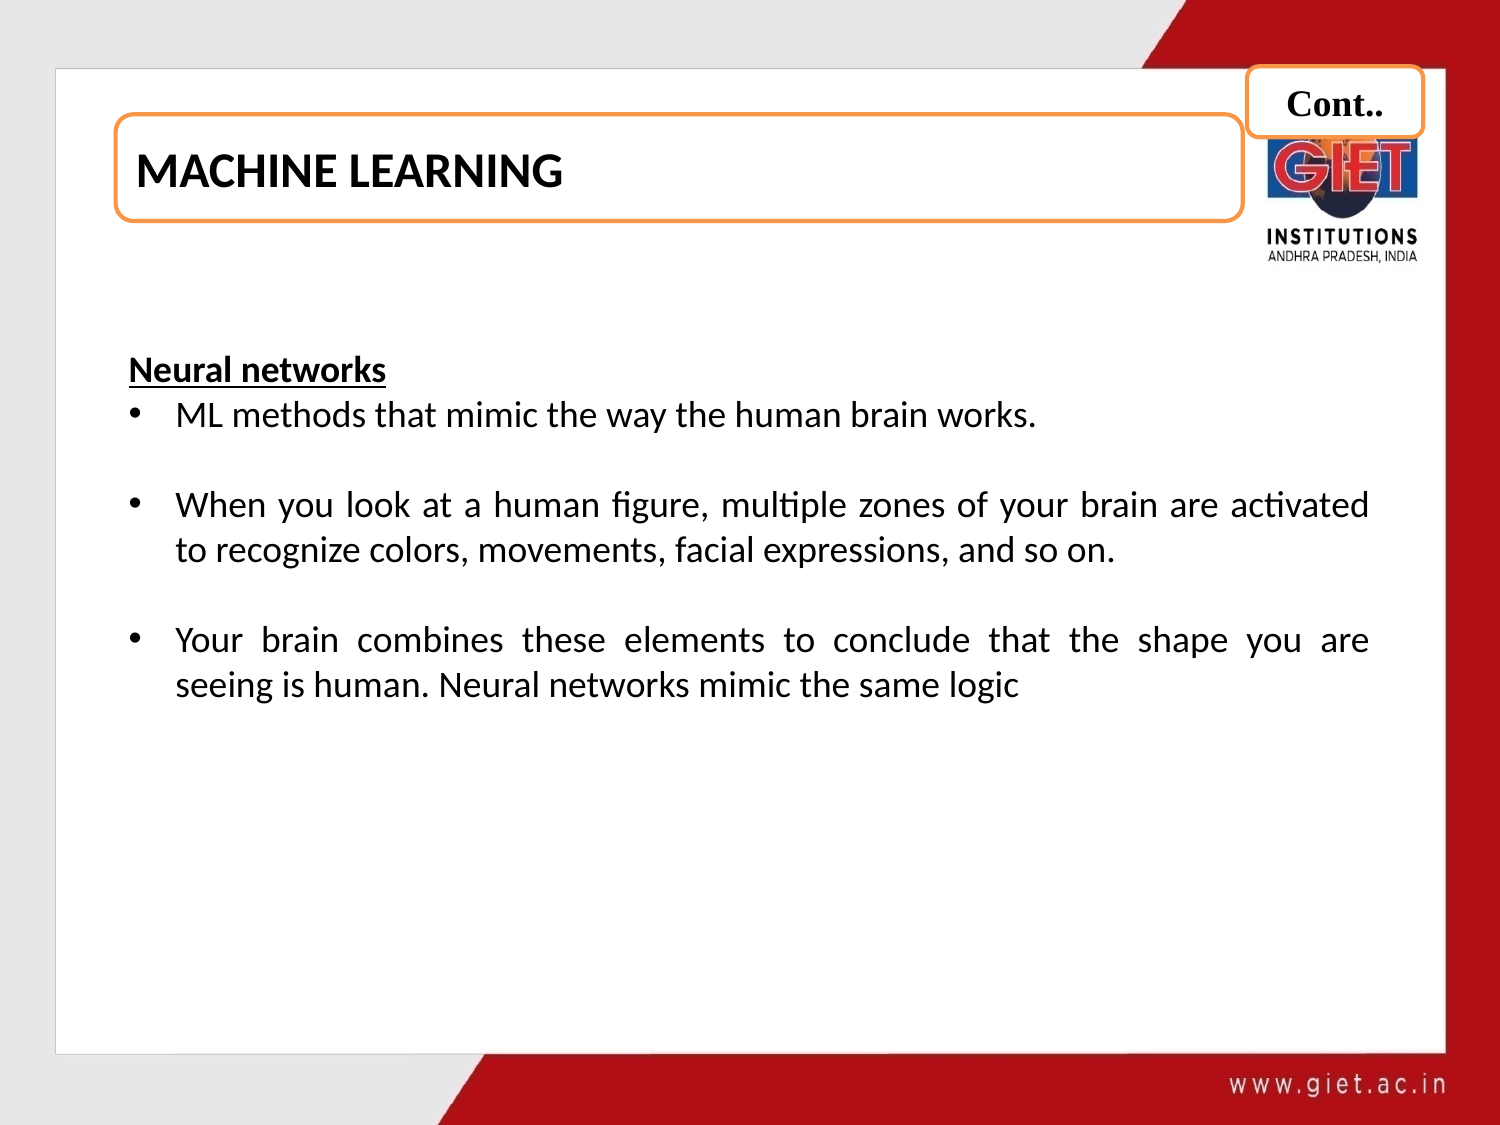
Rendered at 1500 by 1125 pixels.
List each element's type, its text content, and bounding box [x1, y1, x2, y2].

text_box Neural networks ML methods that mimic the way the human brain works. When you look at a human figure, multiple zones of your brain are activated to recognize colors, movements, facial expressions, and so on. Your brain combines these elements to conclude that the shape you are seeing is human. Neural networks mimic the same logic [113, 338, 1387, 893]
text_box Cont.. [1244, 64, 1426, 140]
picture [0, 0, 1500, 1125]
text_box MACHINE LEARNING [113, 112, 1245, 224]
